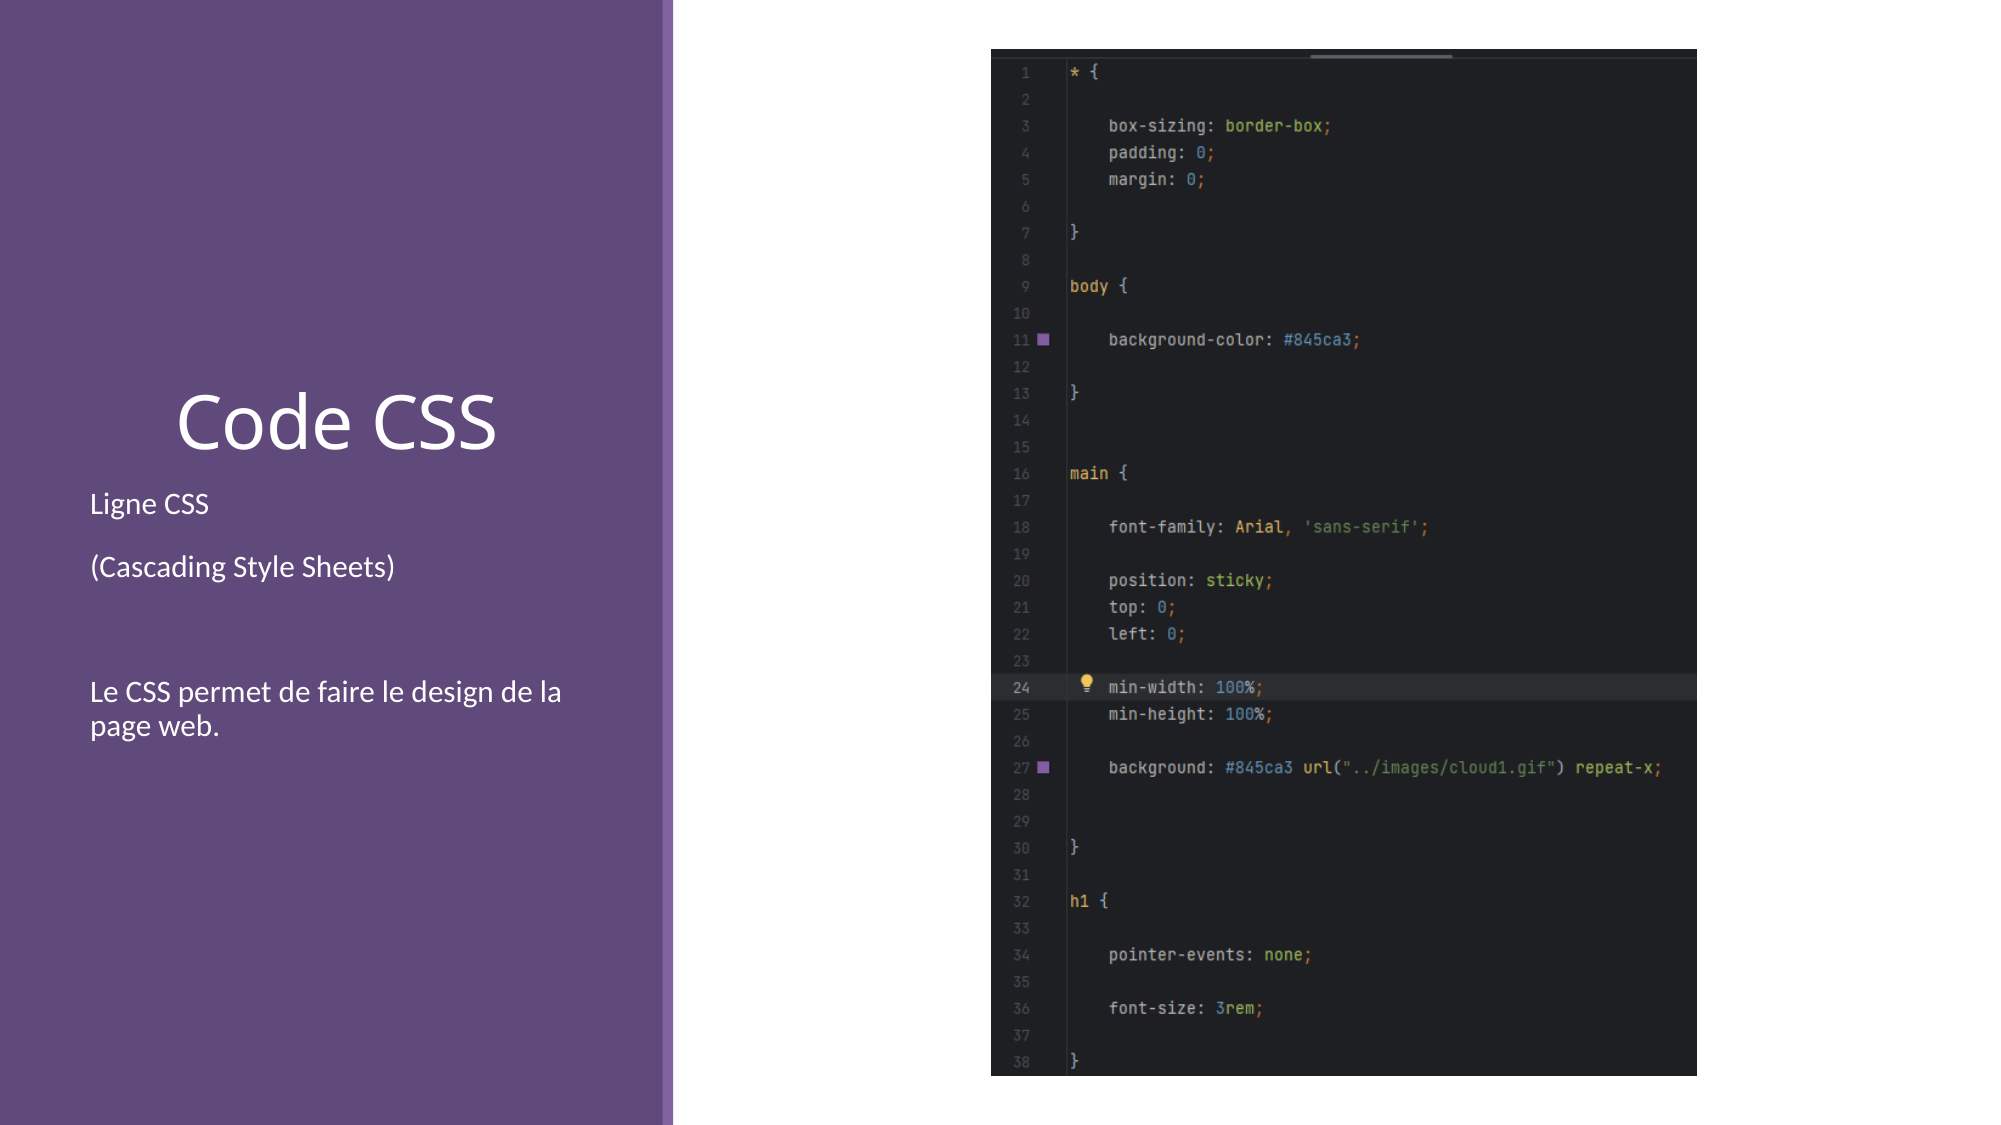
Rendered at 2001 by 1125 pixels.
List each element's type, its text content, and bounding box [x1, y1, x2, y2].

list Ligne CSS (Cascading Style Sheets) Le CSS permet de faire le design de la page web. [75, 479, 600, 1035]
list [991, 49, 1698, 1076]
title Code CSS [75, 97, 600, 473]
